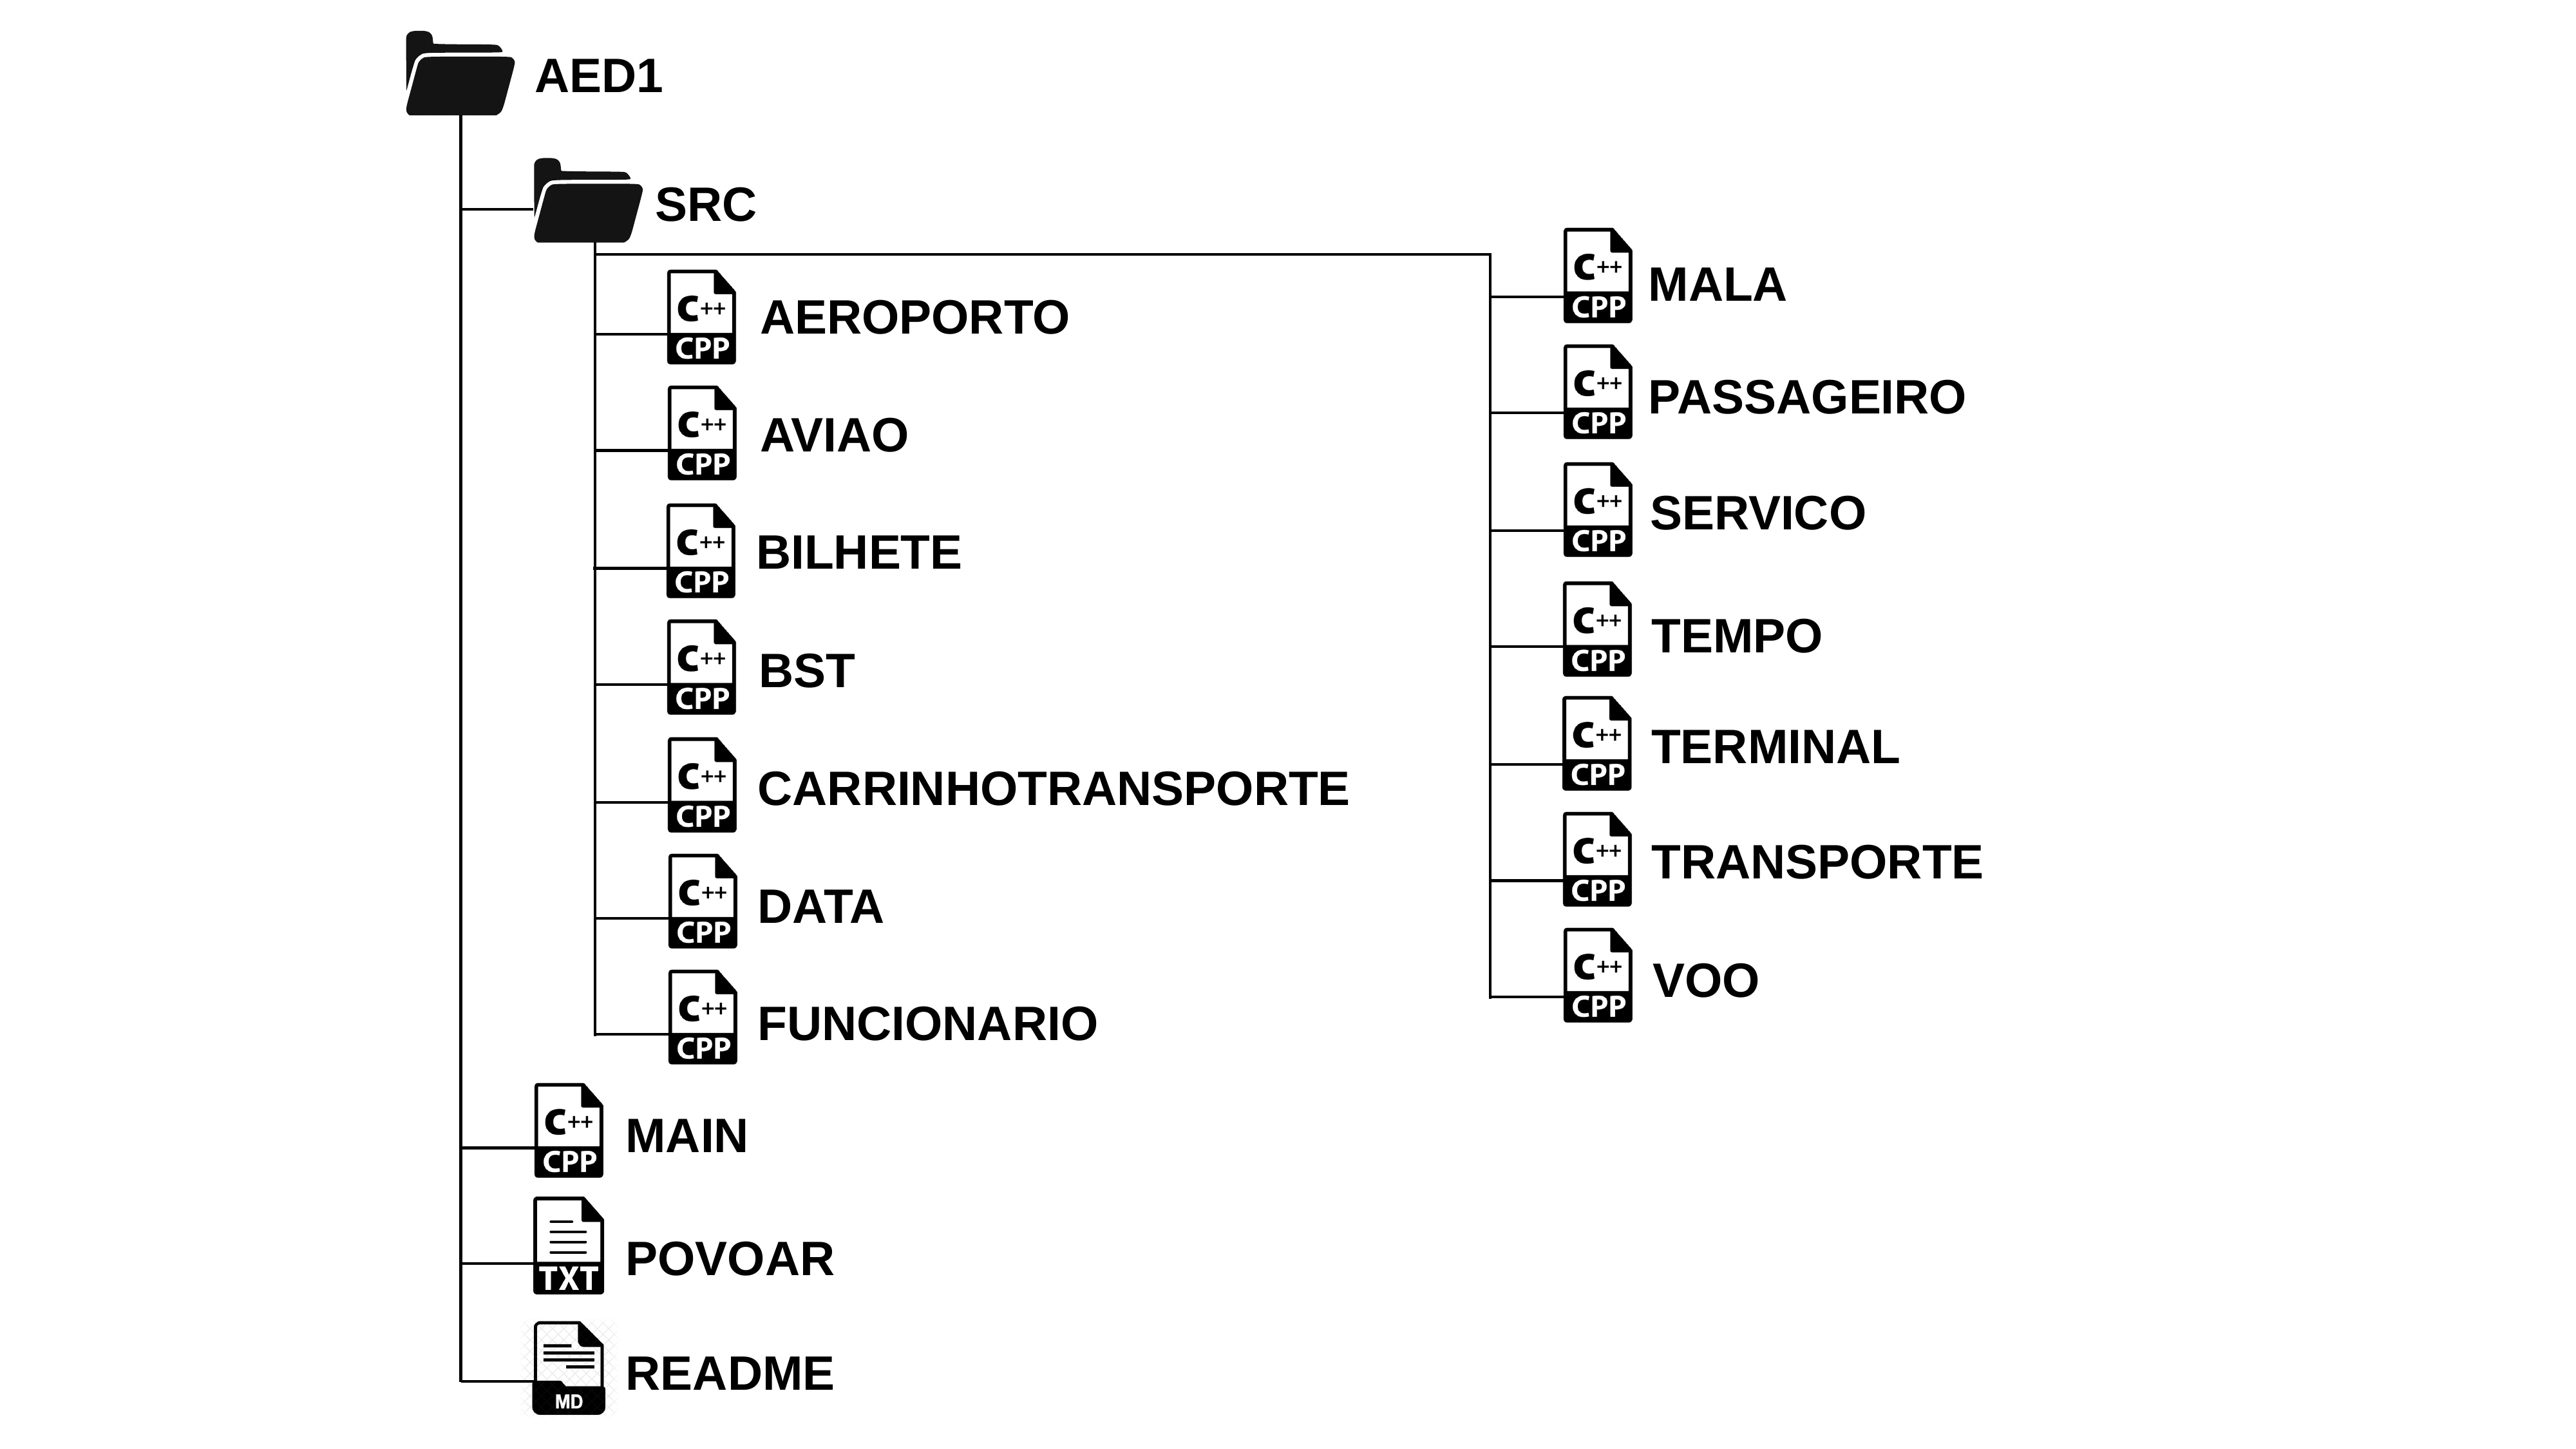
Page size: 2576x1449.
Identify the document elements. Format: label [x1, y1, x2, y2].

text_box [406, 30, 1991, 1419]
